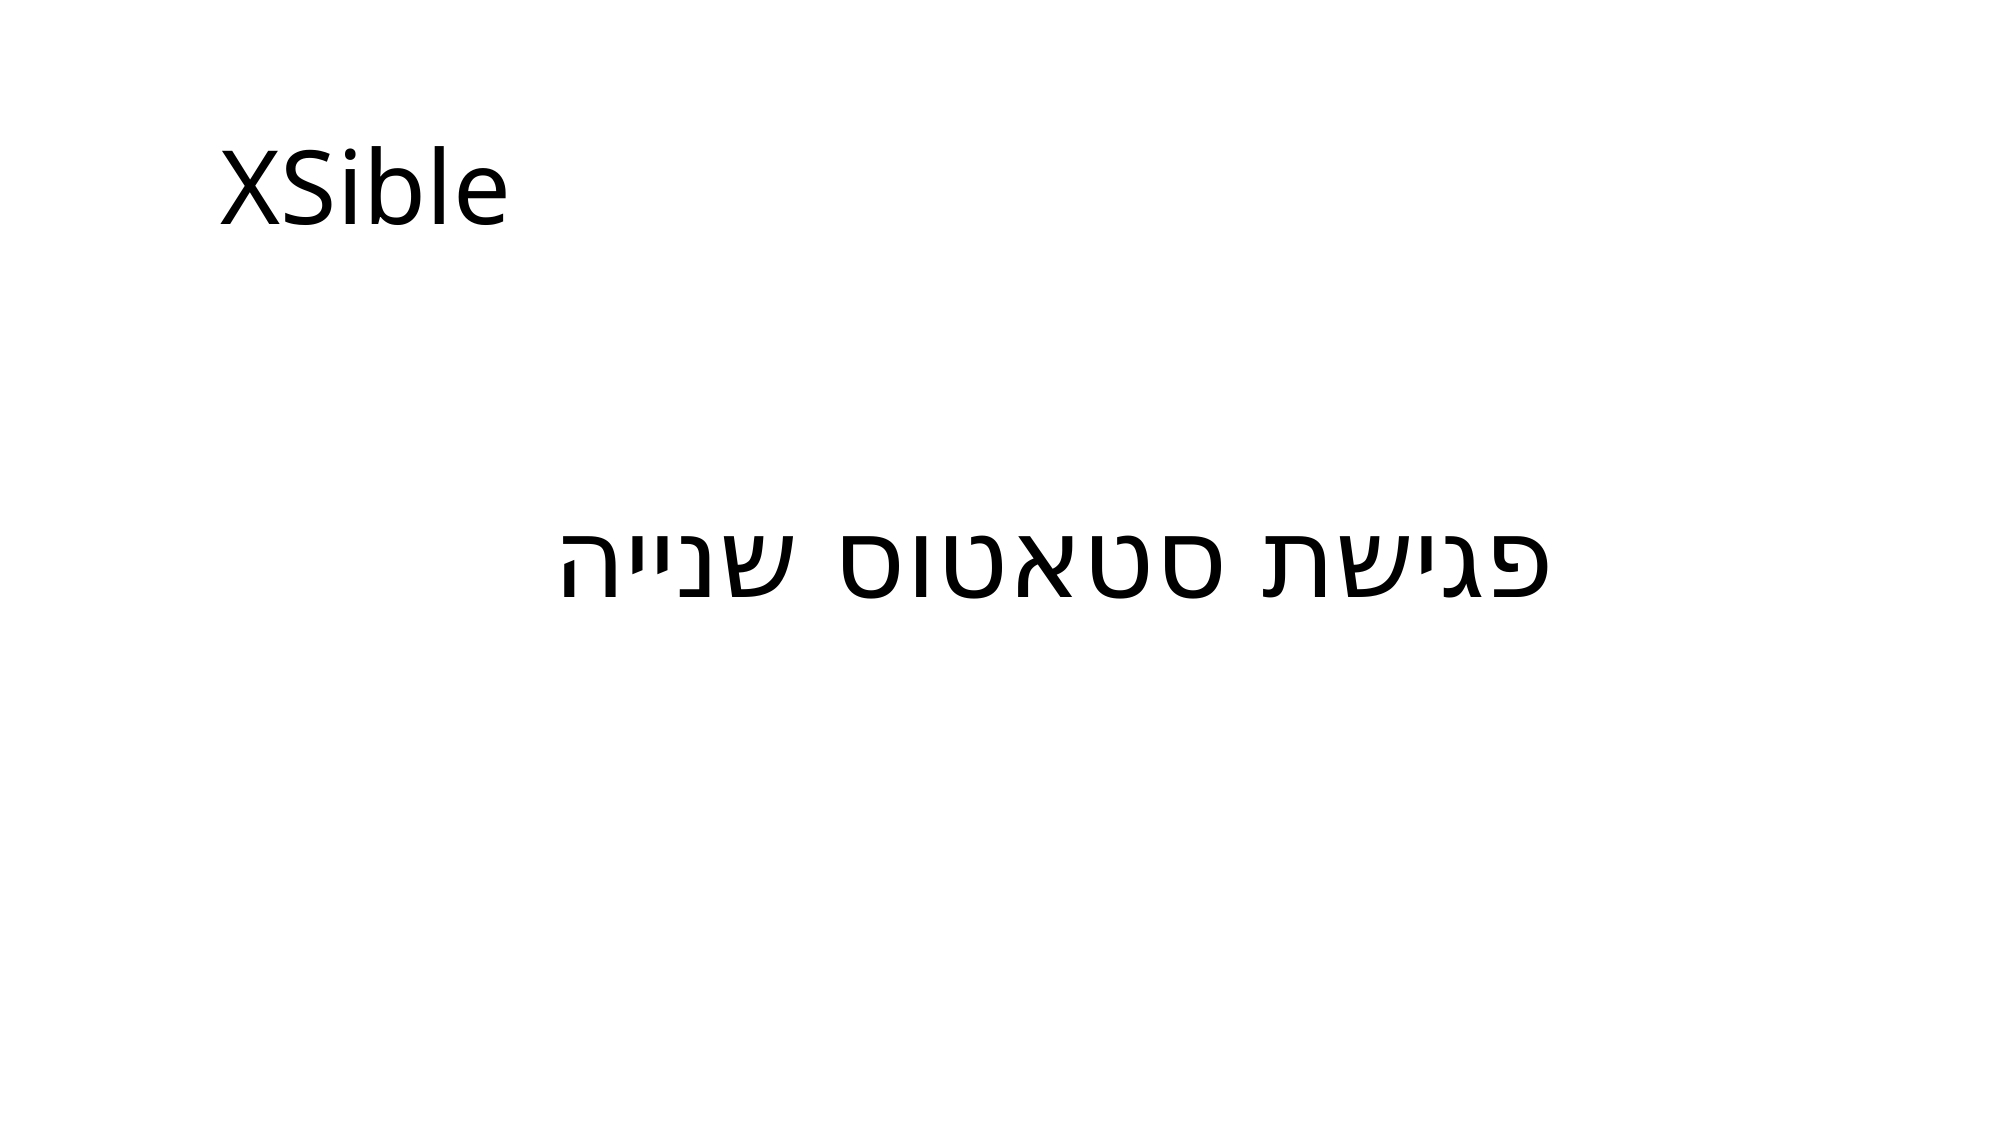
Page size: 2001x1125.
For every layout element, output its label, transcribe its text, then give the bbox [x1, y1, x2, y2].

text_box פגישת סטאטוס שנייה [304, 491, 1805, 883]
title XSible [0, 0, 732, 254]
